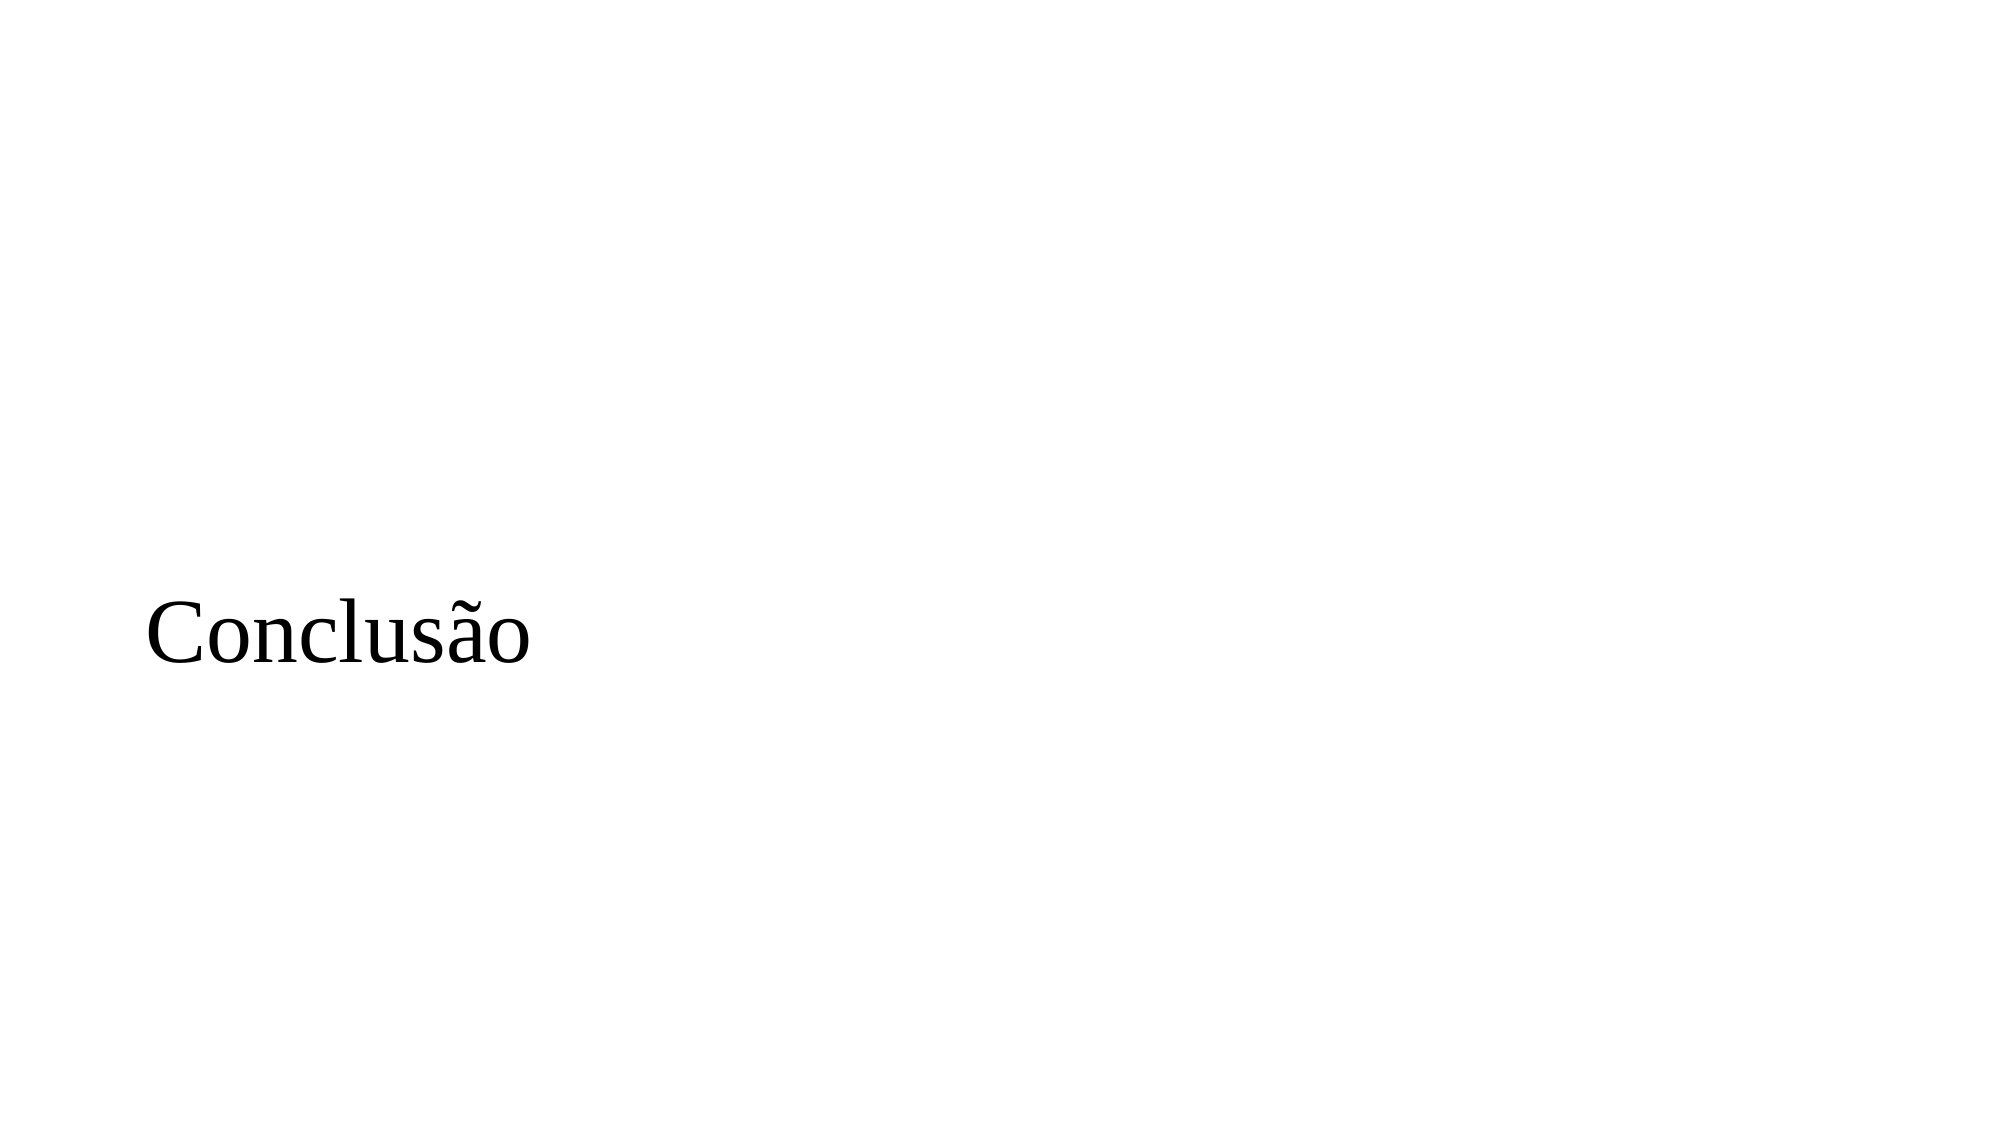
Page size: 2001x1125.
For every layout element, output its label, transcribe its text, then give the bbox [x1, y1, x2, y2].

title Conclusão [130, 524, 1856, 742]
